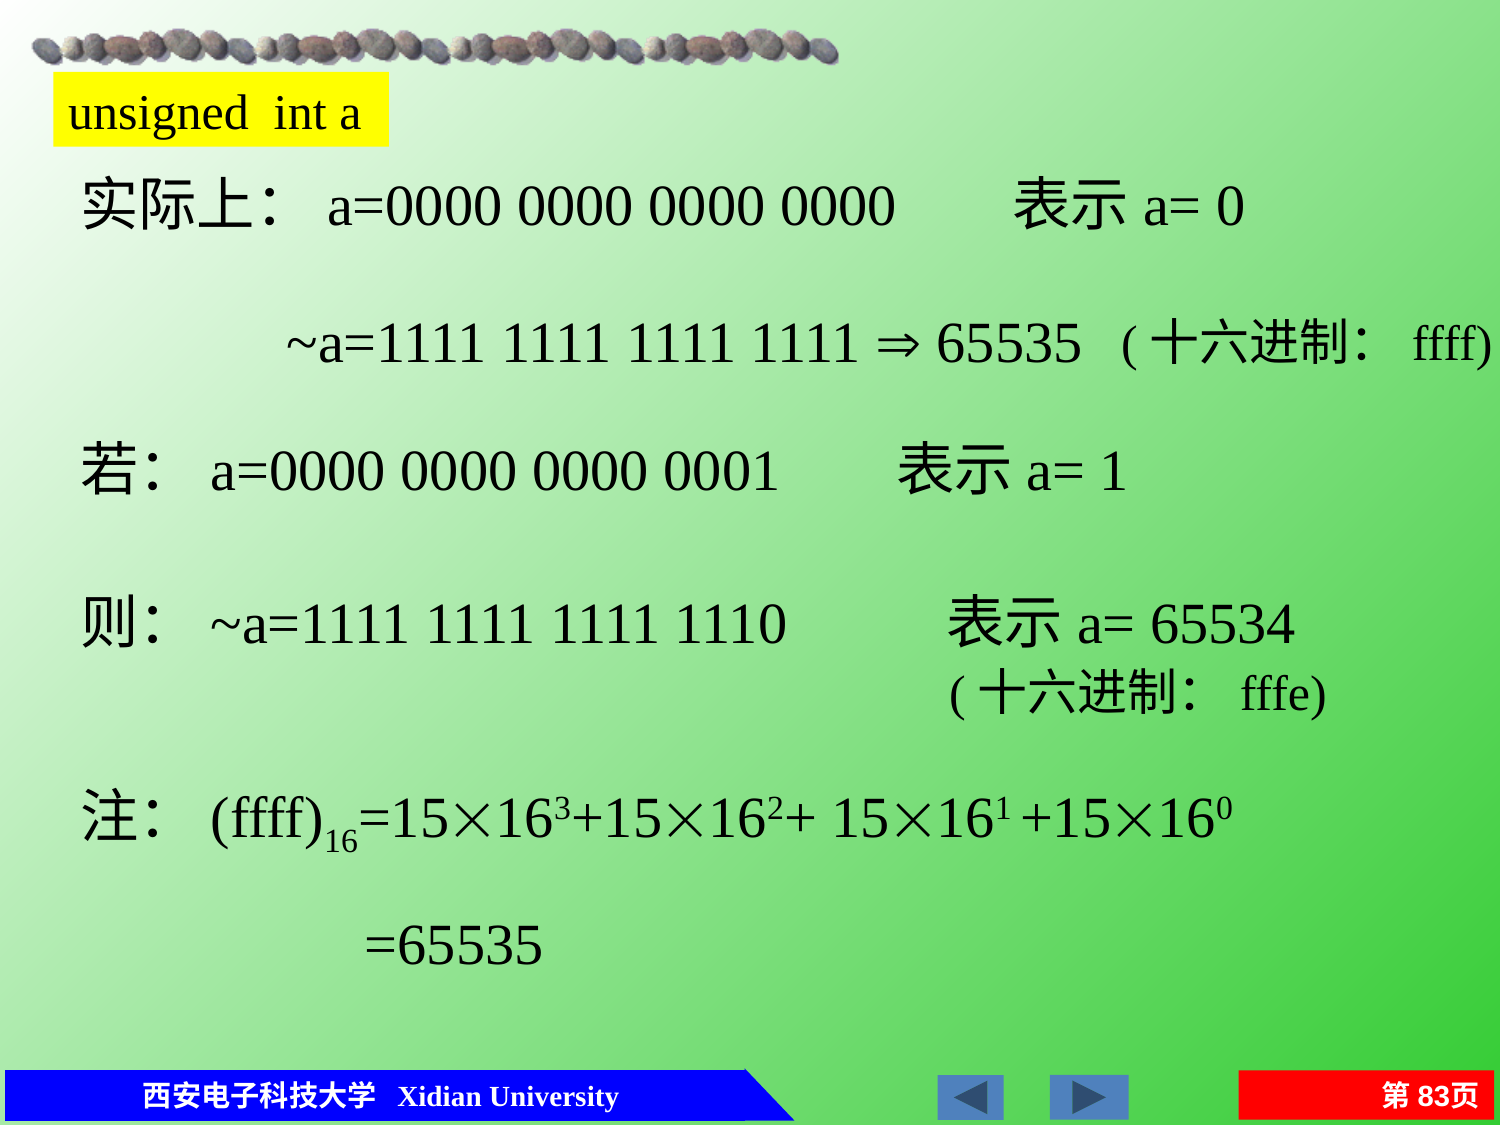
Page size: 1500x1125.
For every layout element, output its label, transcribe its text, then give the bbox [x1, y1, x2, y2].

text_box =65535 [350, 898, 559, 984]
text_box 则：~a=1111 1111 1111 1110 表示a= 65534 [65, 578, 1363, 663]
text_box ~a=1111 1111 1111 1111  65535 [271, 296, 1363, 382]
text_box 注：(ffff)16=15163+15162+ 15161 +15160 [65, 771, 1332, 867]
text_box (十六进制：ffff) [1106, 303, 1500, 378]
text_box 若：a=0000 0000 0000 0001 表示a= 1 [65, 425, 1157, 510]
text_box unsigned int a [53, 81, 389, 147]
picture [24, 24, 851, 73]
text_box (十六进制：fffe) [934, 653, 1400, 728]
text_box 实际上：a=0000 0000 0000 0000 表示a= 0 [65, 159, 1394, 245]
